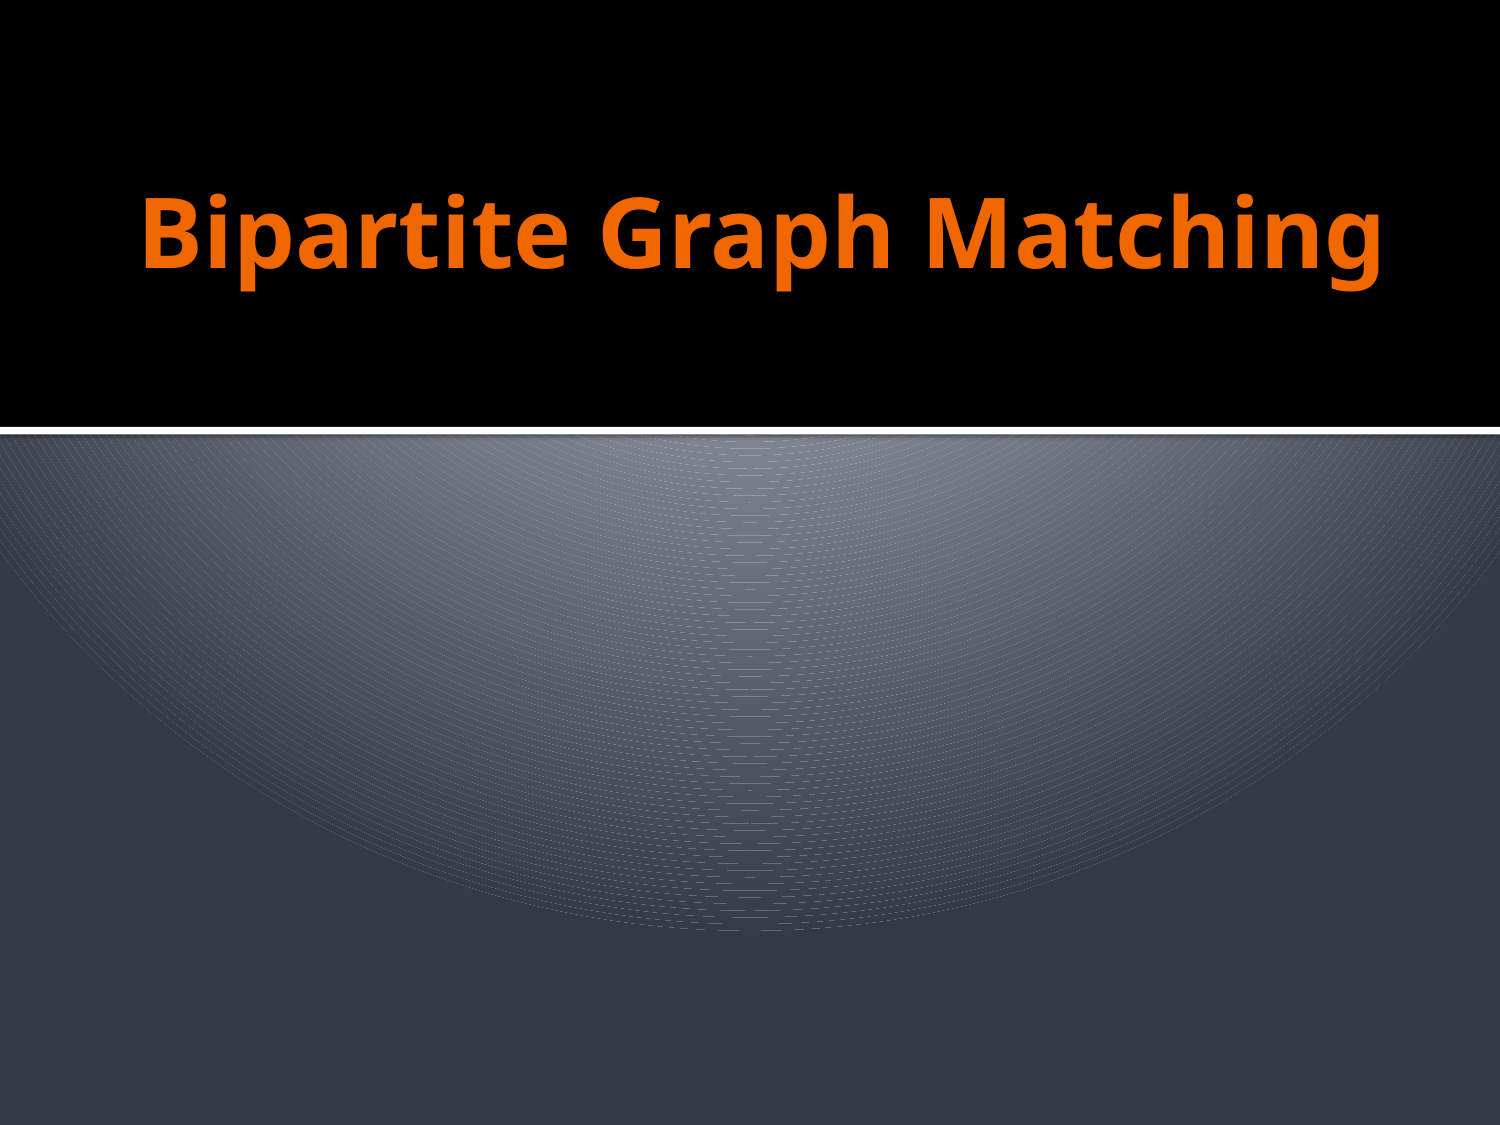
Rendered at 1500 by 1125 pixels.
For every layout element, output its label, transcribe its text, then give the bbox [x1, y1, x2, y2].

title Bipartite Graph Matching [123, 19, 1438, 288]
